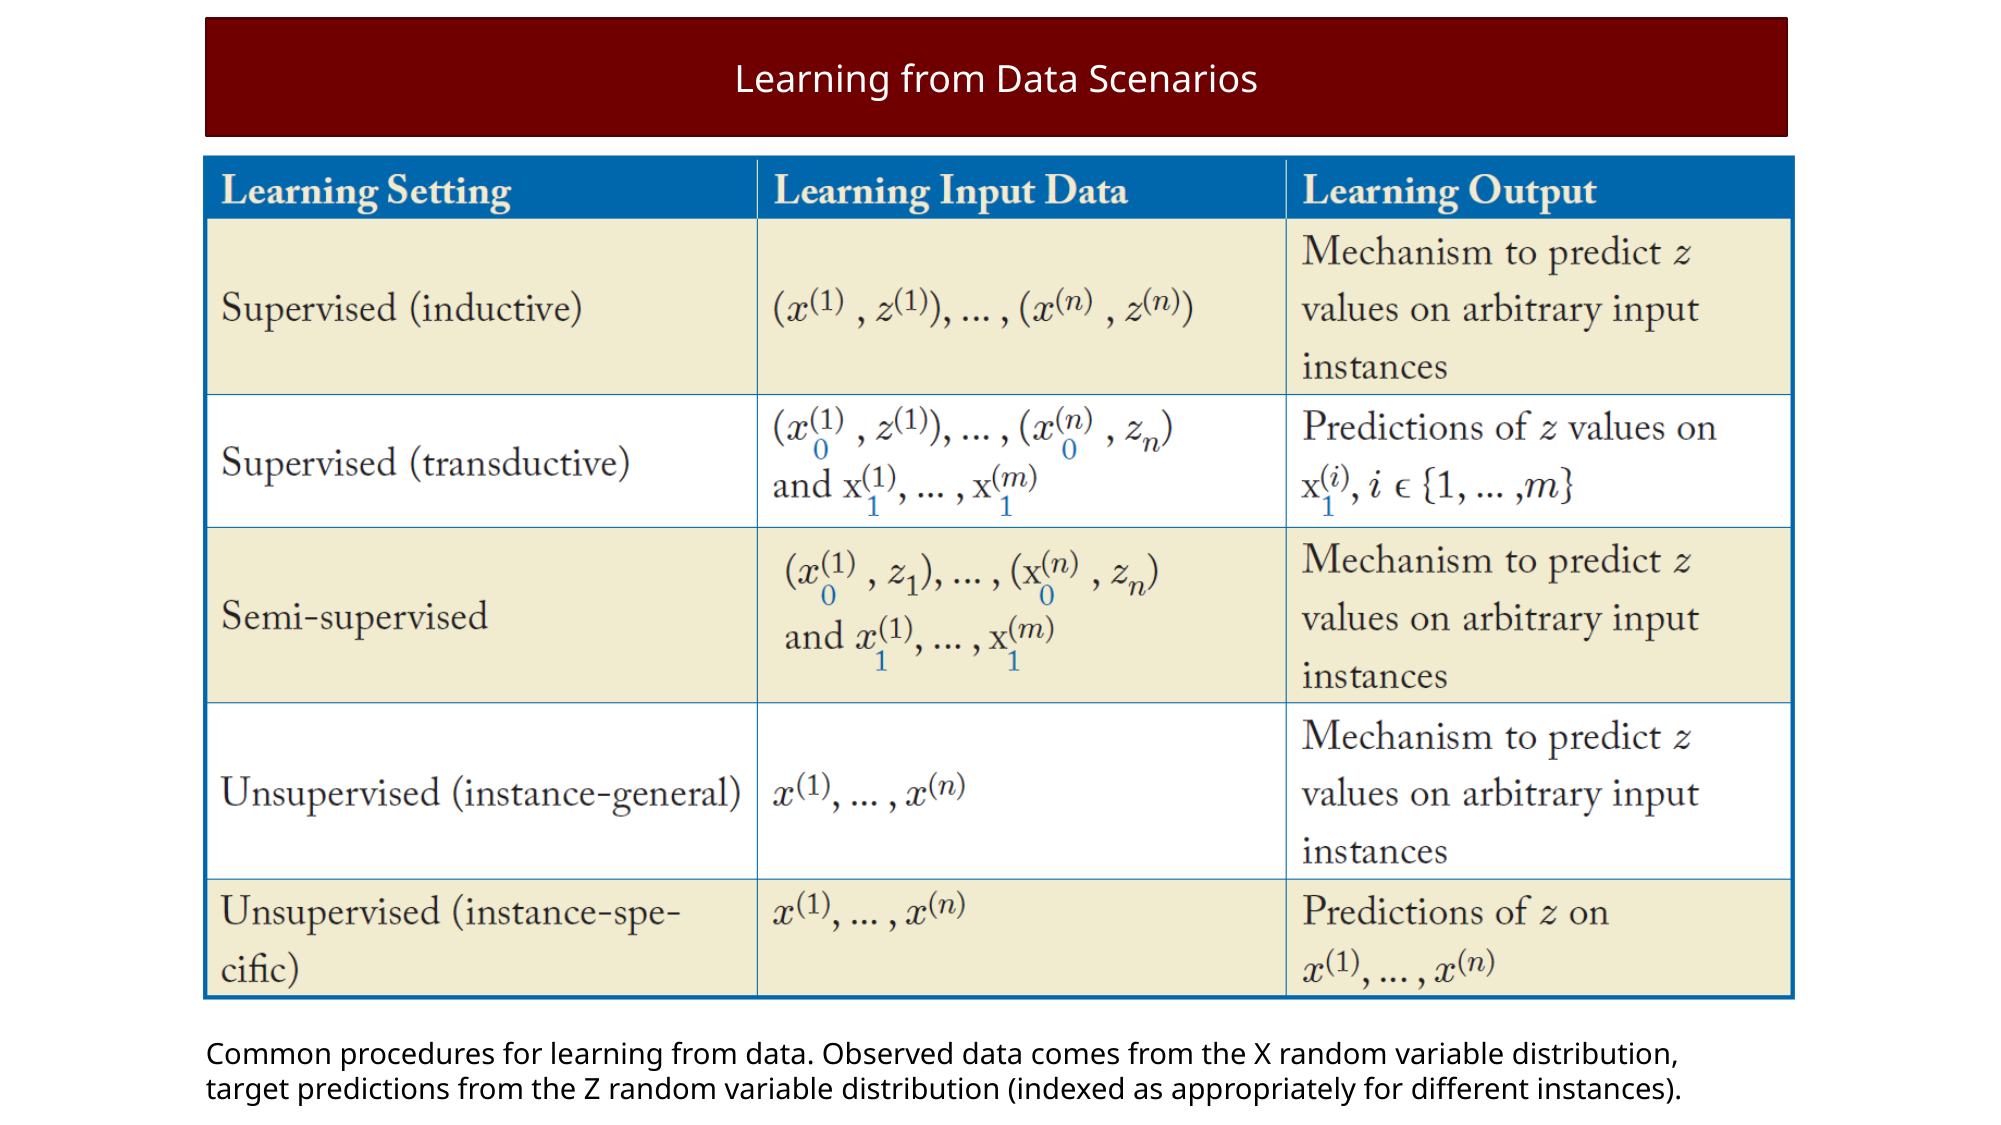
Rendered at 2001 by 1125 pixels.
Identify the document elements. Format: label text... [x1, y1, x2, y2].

picture [190, 149, 1807, 1016]
text_box Learning from Data Scenarios [205, 17, 1788, 137]
title Learning from Data Scenarios [0, 73, 1735, 233]
list Common procedures for learning from data. Observed data comes from the X random variable distribution, target predictions from the Z random variable distribution (indexed as appropriately for different instances). [190, 1016, 1767, 1125]
